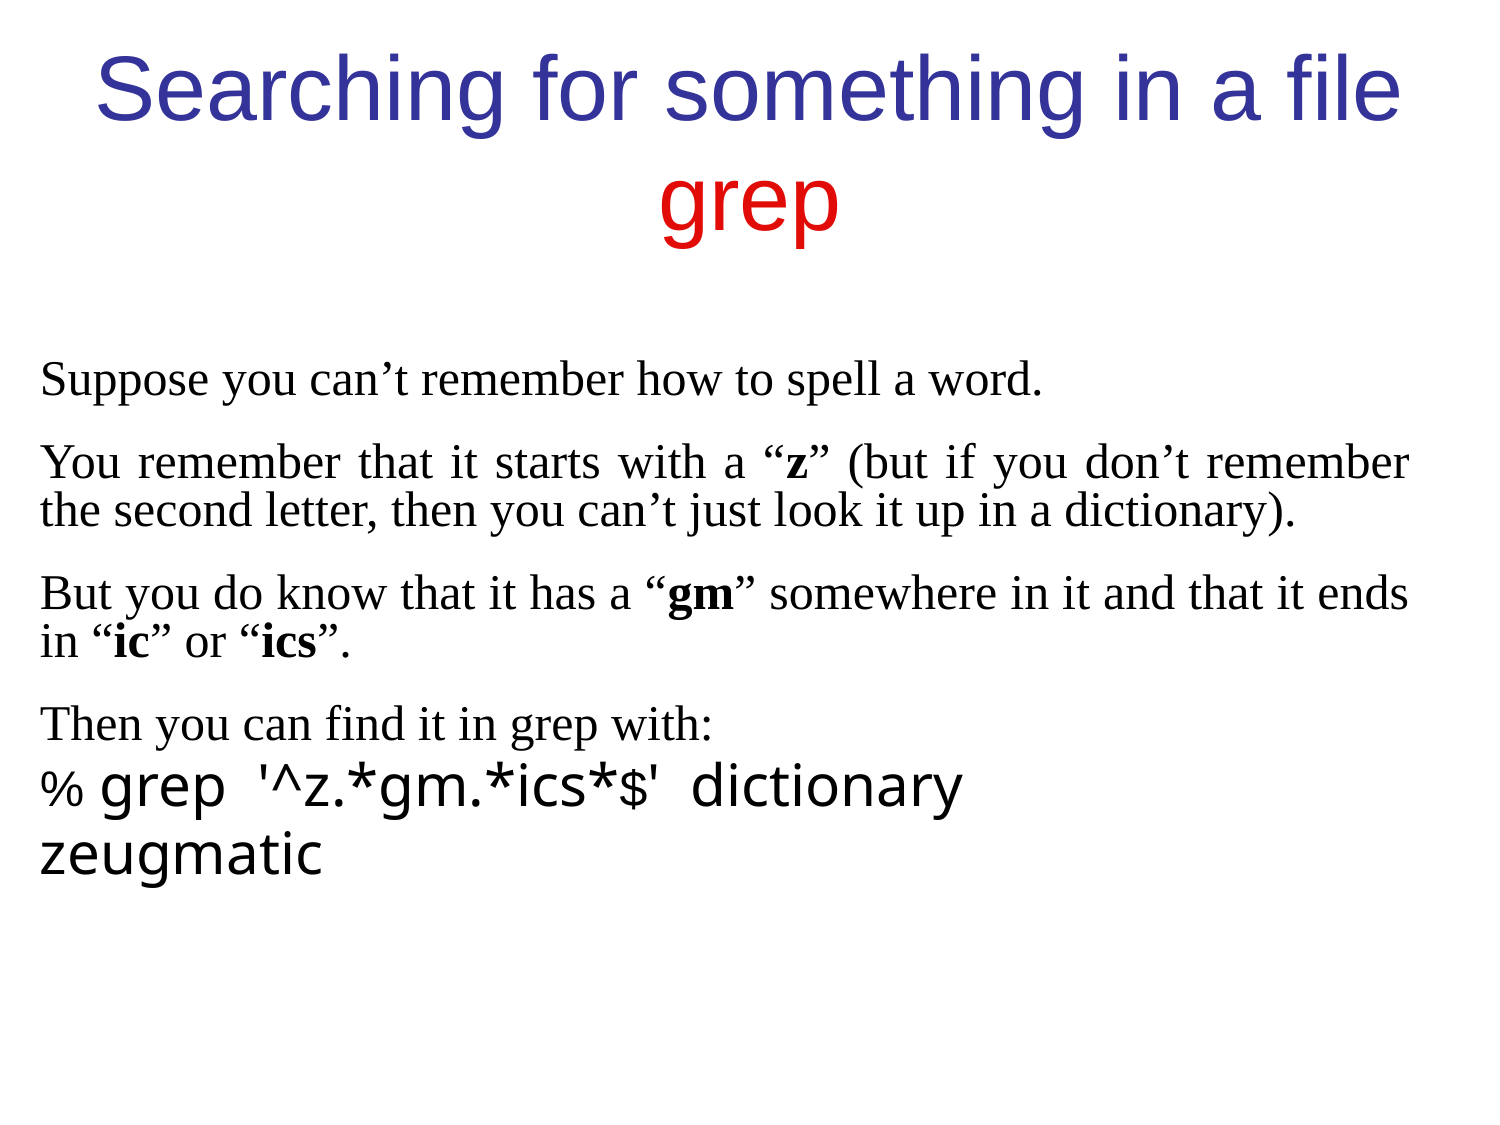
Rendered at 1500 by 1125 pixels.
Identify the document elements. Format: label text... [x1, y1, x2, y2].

title Searching for something in a file grep [74, 44, 1426, 233]
list Suppose you can’t remember how to spell a word. You remember that it starts with a “z” (but if you don’t remember the second letter, then you can’t just look it up in a dictionary). But you do know that it has a “gm” somewhere in it and that it ends in “ic” or “ics”. Then you can find it in grep with: % grep '^z.*gm.*ics*$' dictionary zeugmatic Now, the “s*” was imprecise because it would match ic, ics, icss, icsss, etc. But, as you can see, it was good enough in this case. [24, 349, 1426, 1125]
